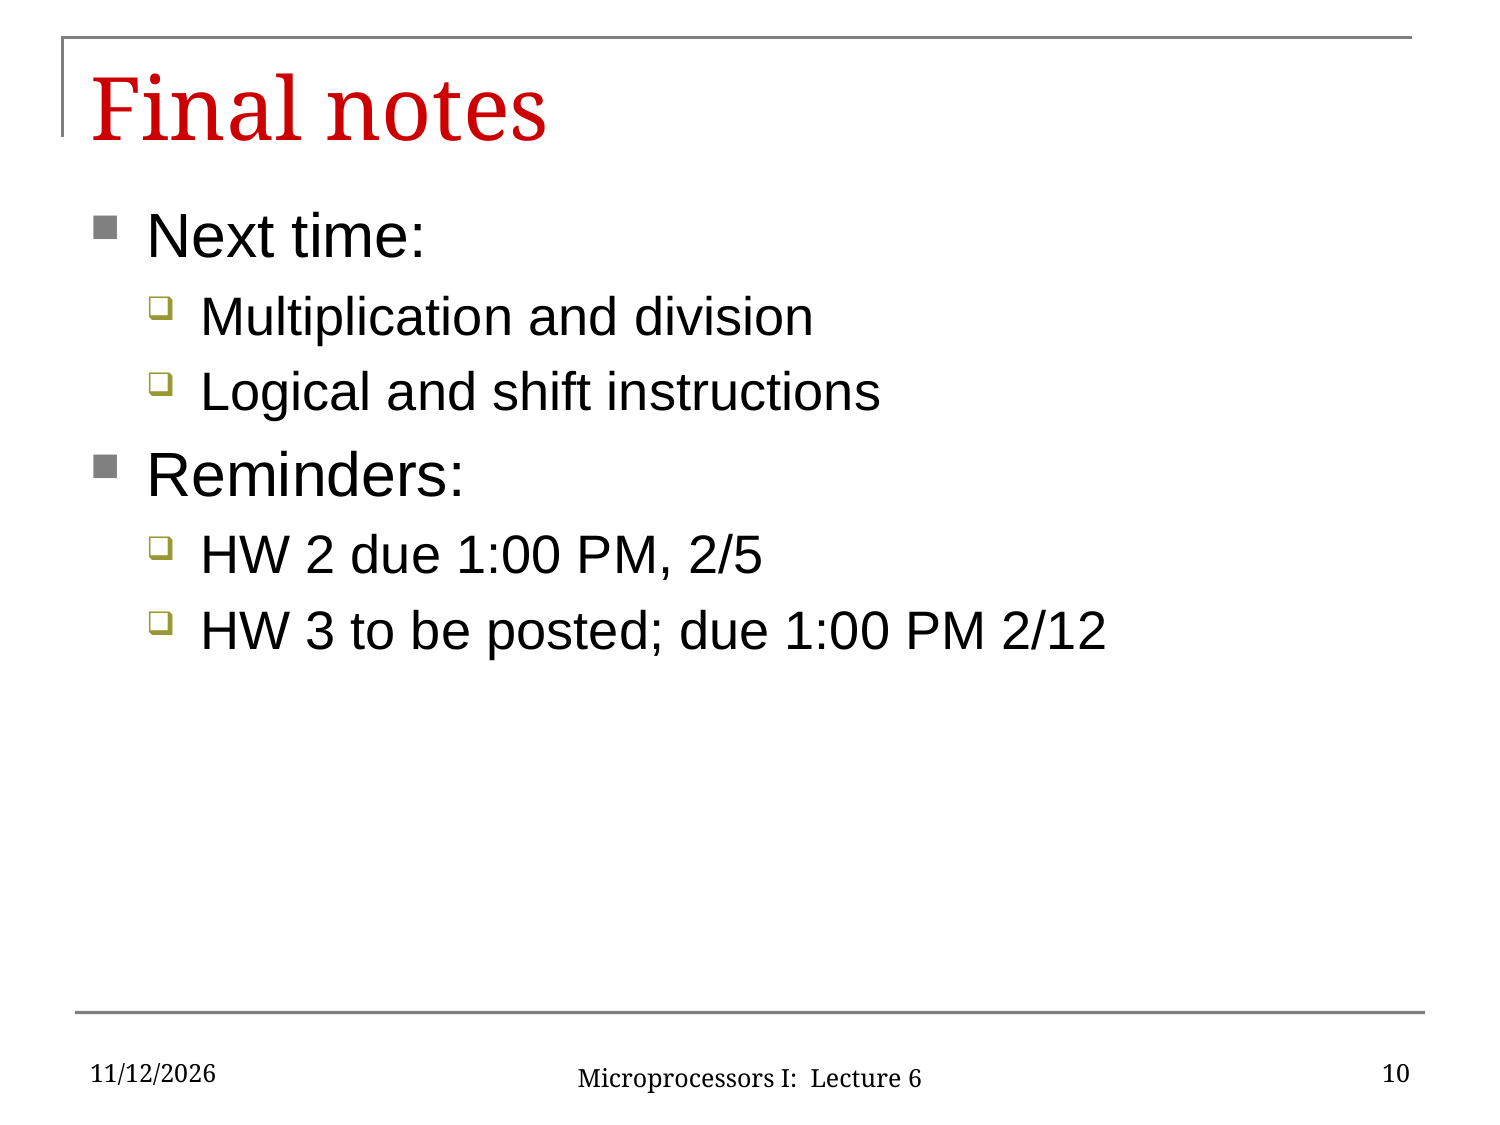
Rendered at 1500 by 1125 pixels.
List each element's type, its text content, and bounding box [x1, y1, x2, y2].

title Final notes [75, 45, 1425, 163]
footer Microprocessors I: Lecture 6 [512, 1024, 988, 1101]
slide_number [74, 1023, 426, 1100]
slide_number 10 [1074, 1023, 1426, 1100]
list Next time: Multiplication and division Logical and shift instructions Reminders: HW 2 due 1:00 PM, 2/5 HW 3 to be posted; due 1:00 PM 2/12 [75, 187, 1425, 1006]
